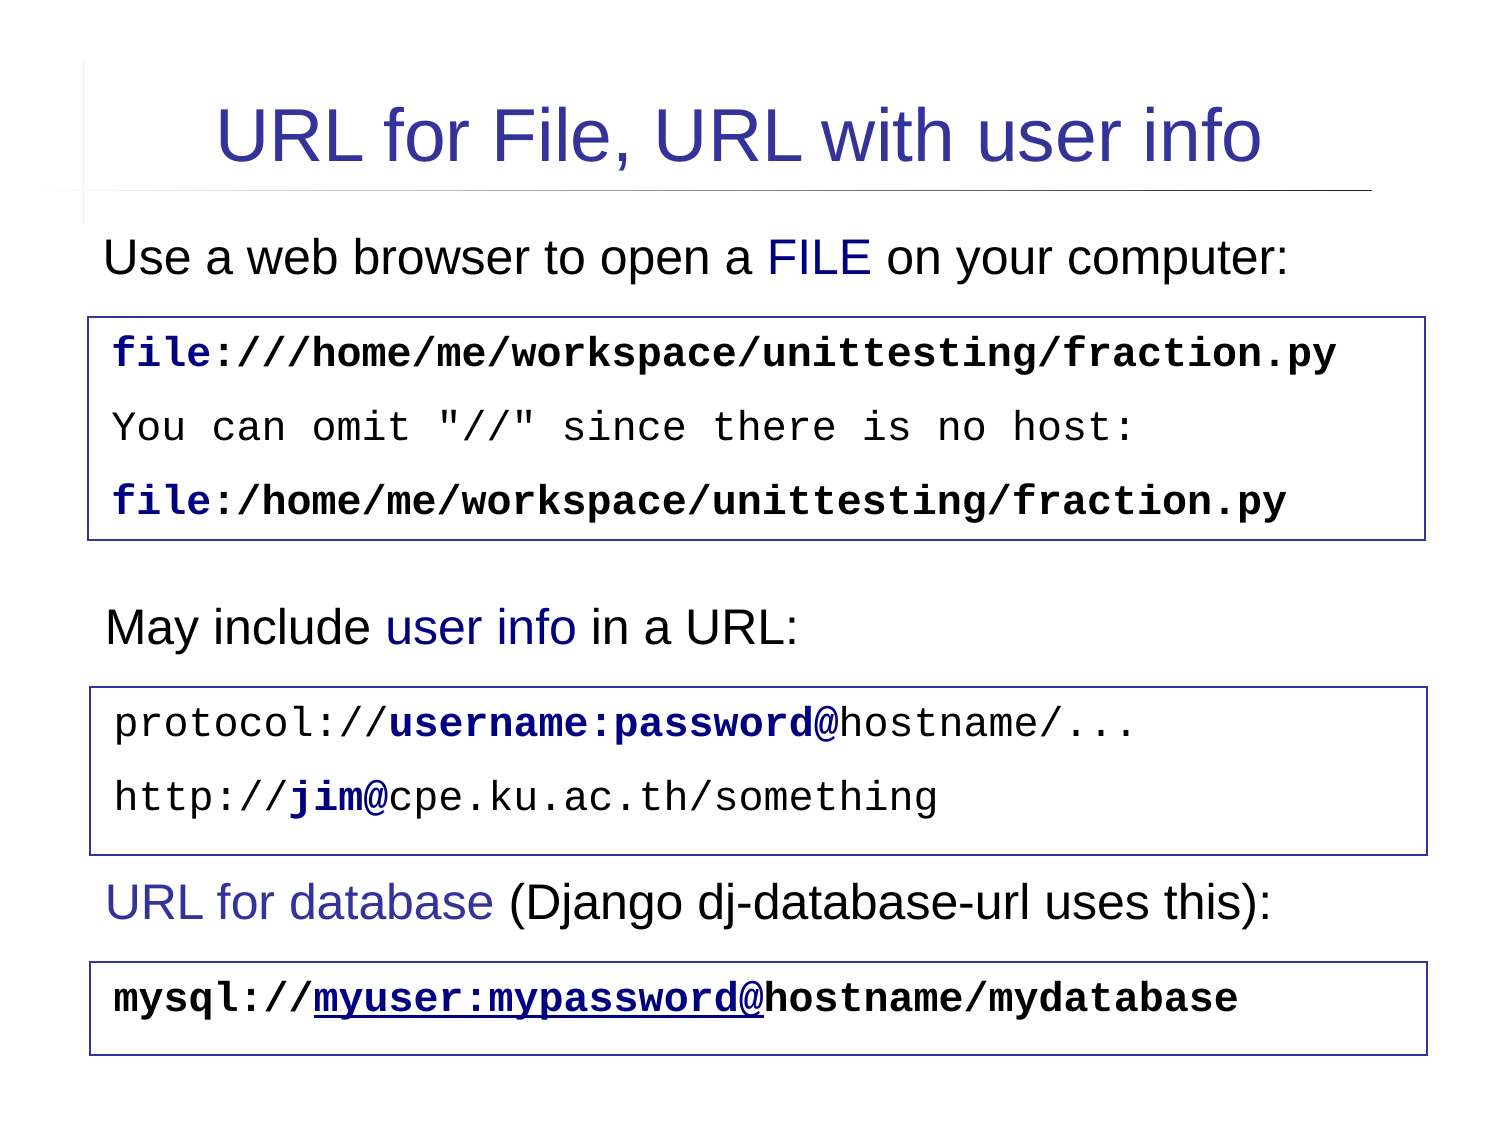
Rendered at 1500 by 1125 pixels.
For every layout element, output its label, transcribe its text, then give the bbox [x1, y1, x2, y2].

text_box Use a web browser to open a FILE on your computer: [87, 216, 1388, 505]
text_box URL for database (Django dj-database-url uses this): [90, 861, 1390, 950]
text_box protocol://username:password@hostname/... http://jim@cpe.ku.ac.th/something [90, 686, 1427, 855]
text_box mysql://myuser:mypassword@hostname/mydatabase [90, 962, 1427, 1055]
text_box May include user info in a URL: [90, 586, 1390, 675]
text_box file:///home/me/workspace/unittesting/fraction.py You can omit "//" since there is no host: file:/home/me/workspace/unittesting/fraction.py [87, 317, 1425, 540]
text_box URL for File, URL with user info [100, 42, 1380, 185]
